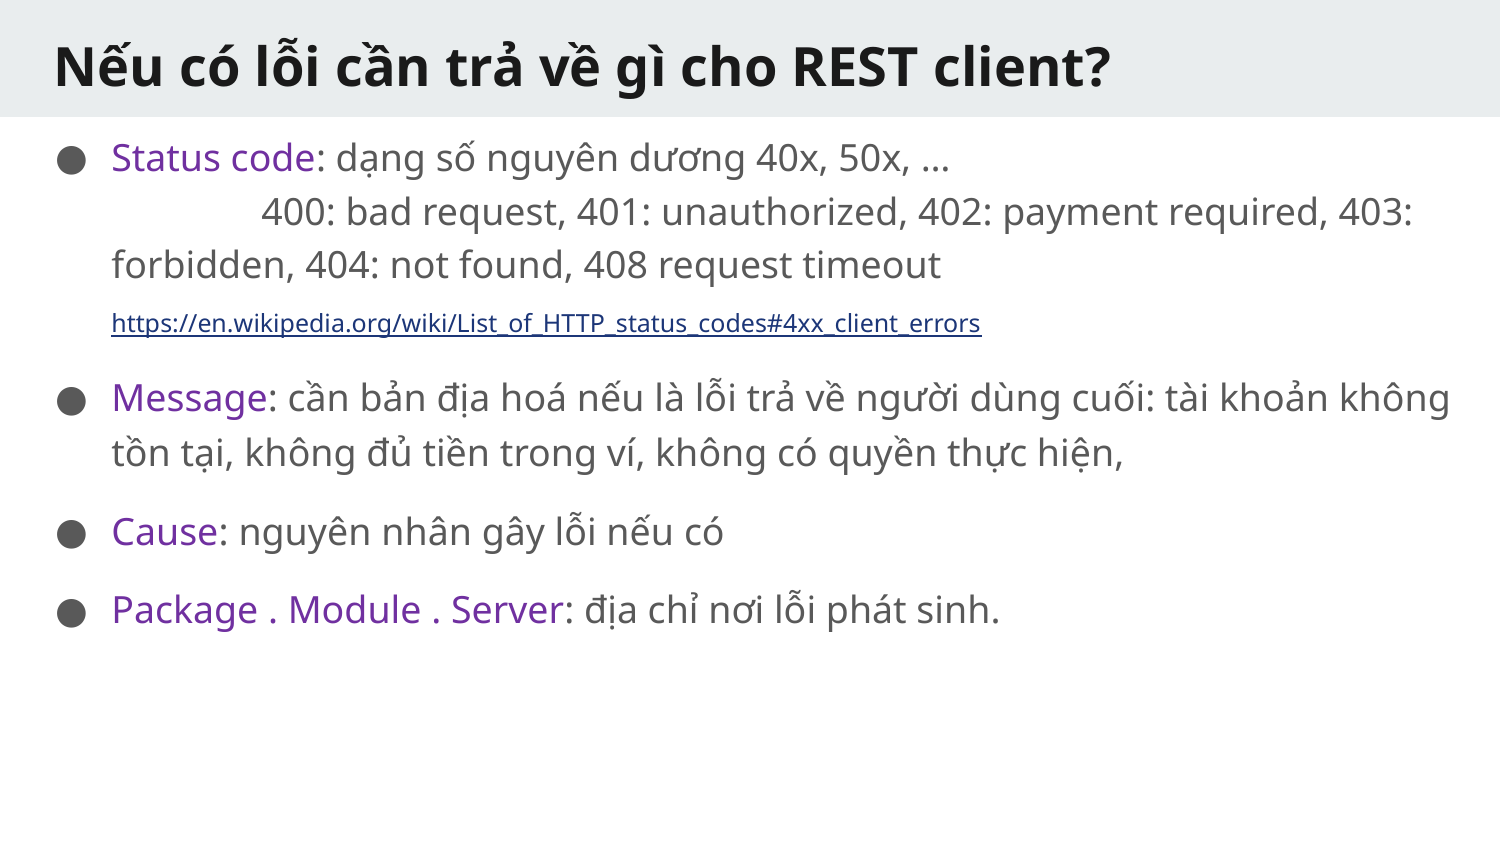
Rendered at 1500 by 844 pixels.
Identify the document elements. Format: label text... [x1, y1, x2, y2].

list Status code: dạng số nguyên dương 40x, 50x, … 400: bad request, 401: unauthorized, 402: payment required, 403: forbidden, 404: not found, 408 request timeout https://en.wikipedia.org/wiki/List_of_HTTP_status_codes#4xx_client_errors Message: cần bản địa hoá nếu là lỗi trả về người dùng cuối: tài khoản không tồn tại, không đủ tiền trong ví, không có quyền thực hiện, Cause: nguyên nhân gây lỗi nếu có Package . Module . Server: địa chỉ nơi lỗi phát sinh. [21, 109, 1469, 808]
title Nếu có lỗi cần trả về gì cho REST client? [38, 17, 1467, 106]
